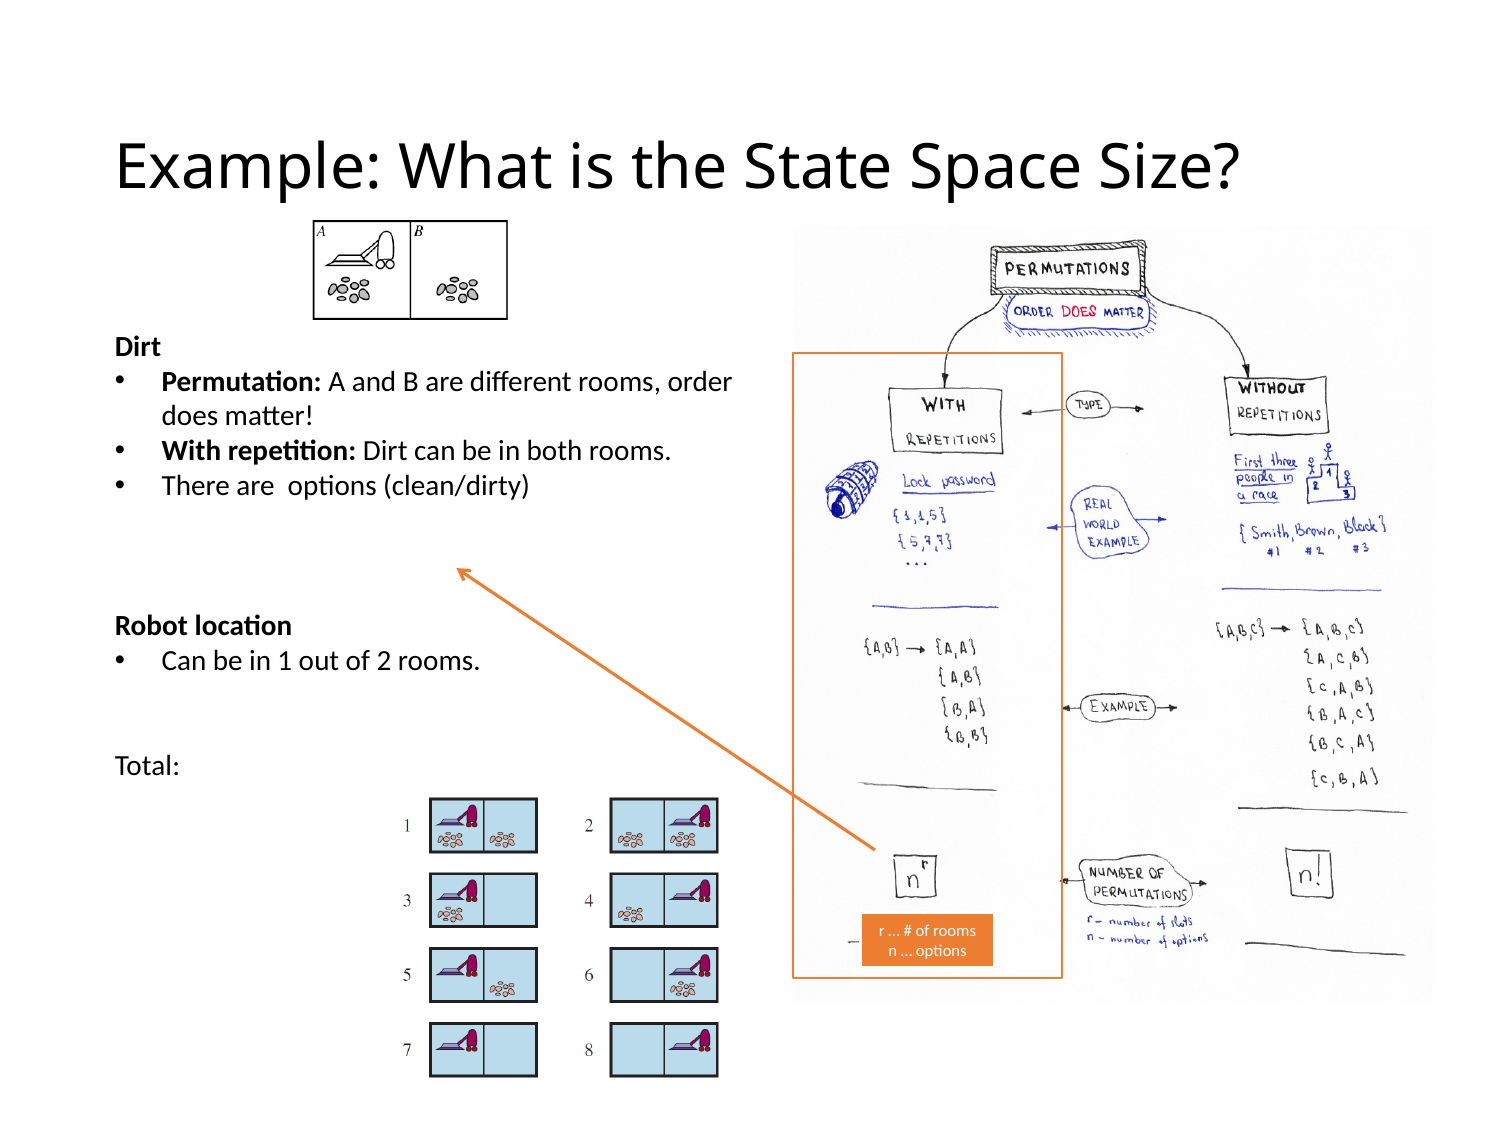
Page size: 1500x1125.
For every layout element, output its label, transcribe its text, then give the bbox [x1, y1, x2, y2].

picture [387, 788, 734, 1087]
picture [787, 219, 1438, 1008]
picture [311, 219, 508, 321]
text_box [456, 568, 875, 850]
title Example: What is the State Space Size? [103, 59, 1397, 278]
